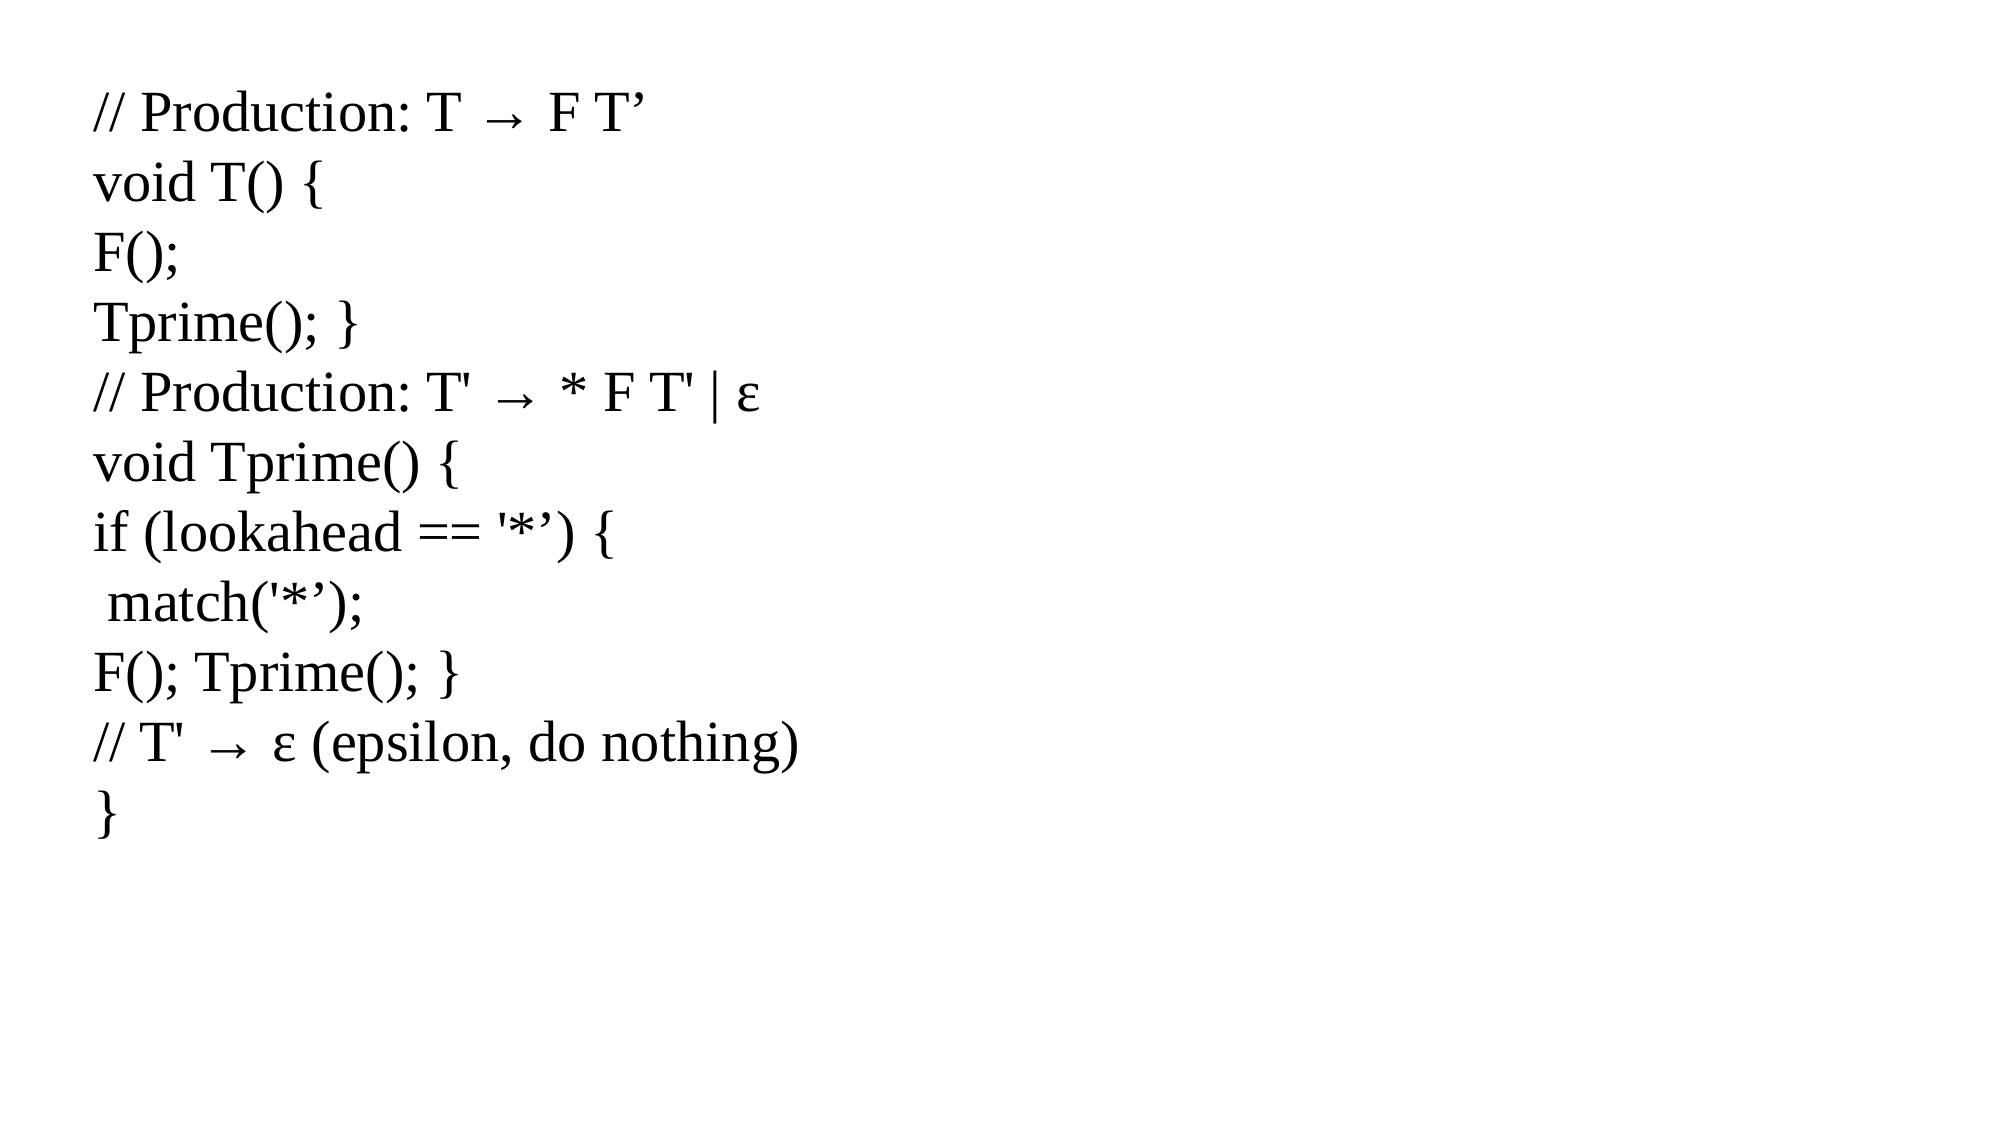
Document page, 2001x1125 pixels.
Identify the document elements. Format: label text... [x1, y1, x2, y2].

text_box // Production: T → F T’ void T() { F(); Tprime(); } // Production: T' → * F T' | ε void Tprime() { if (lookahead == '*’) { match('*’); F(); Tprime(); } // T' → ε (epsilon, do nothing) } [78, 66, 1854, 851]
